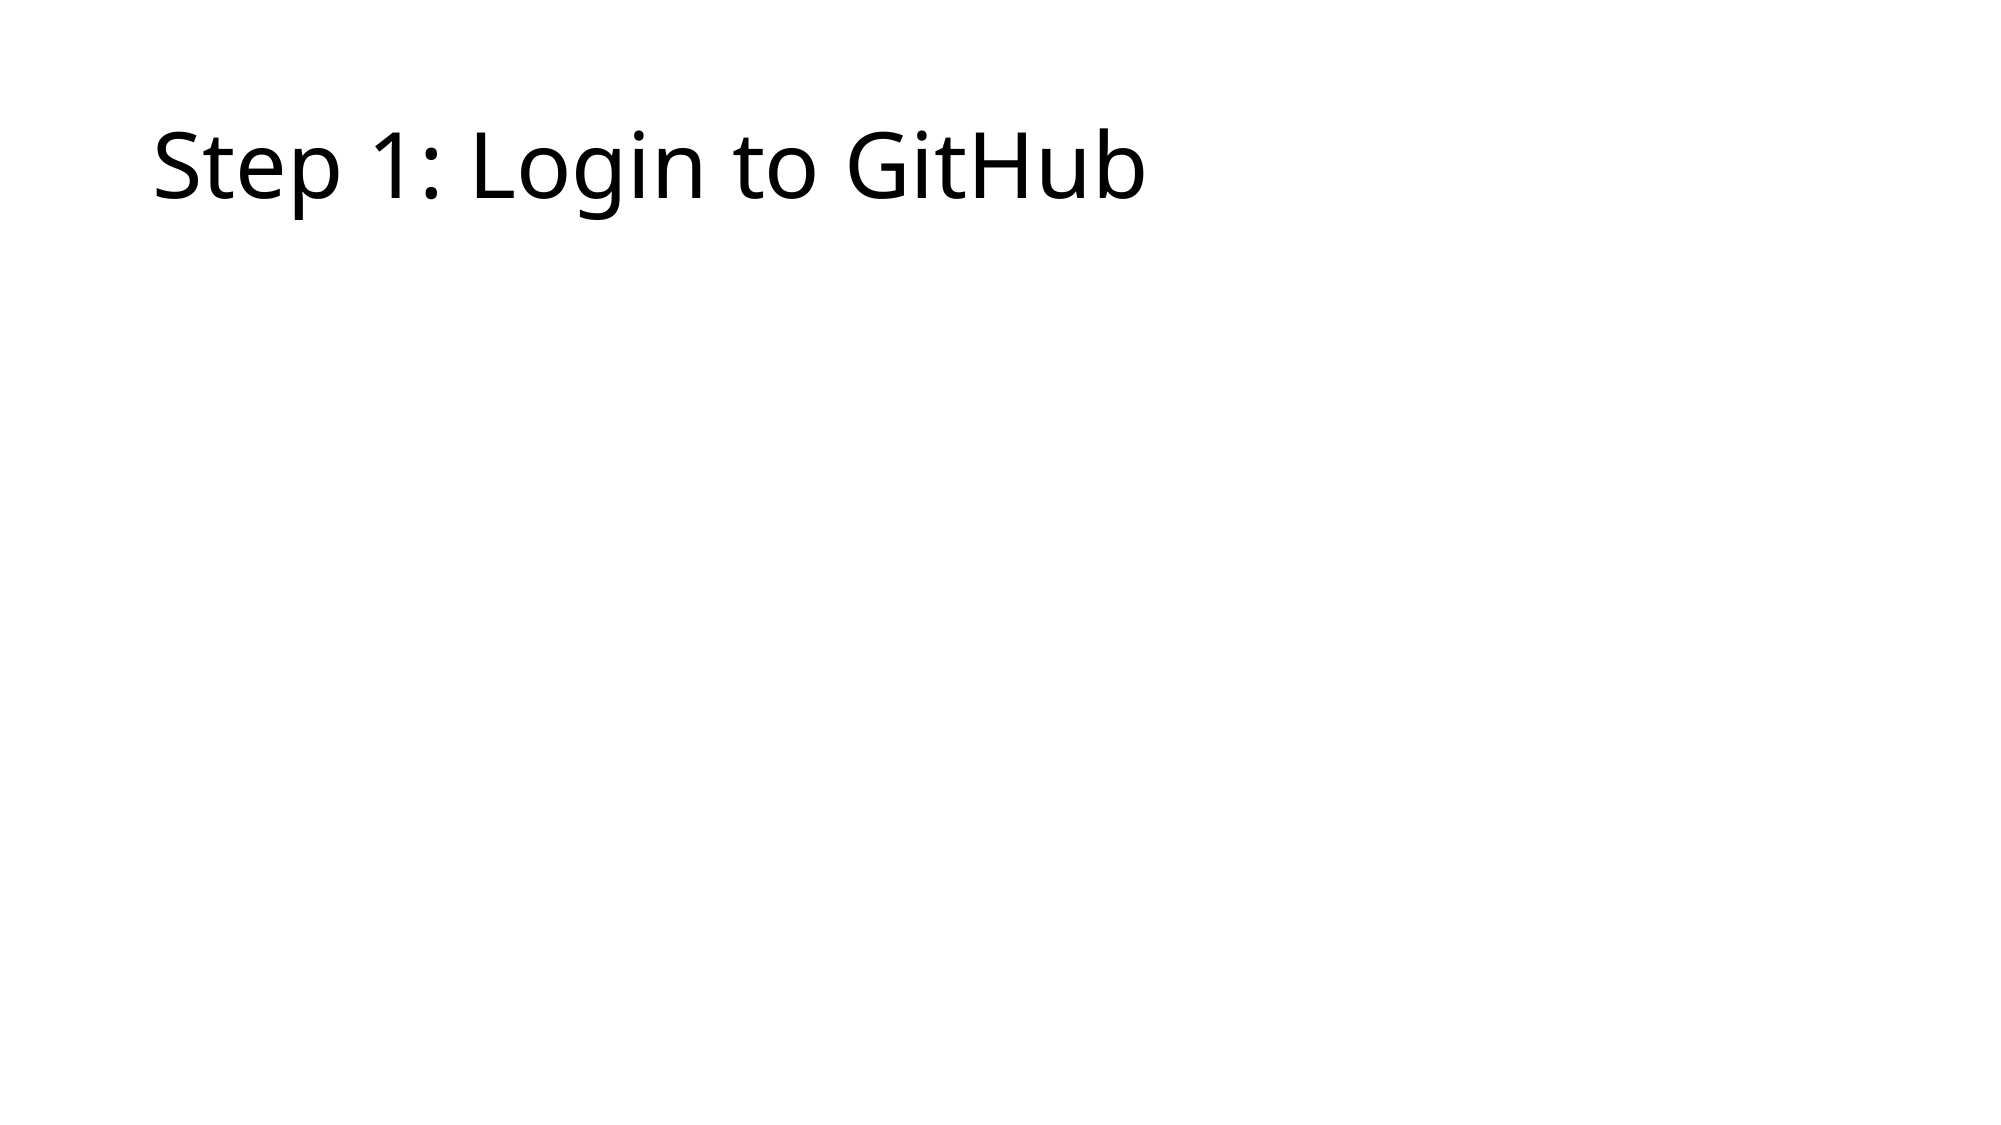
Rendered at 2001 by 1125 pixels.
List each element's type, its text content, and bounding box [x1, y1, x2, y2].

title Step 1: Login to GitHub [137, 59, 1863, 278]
